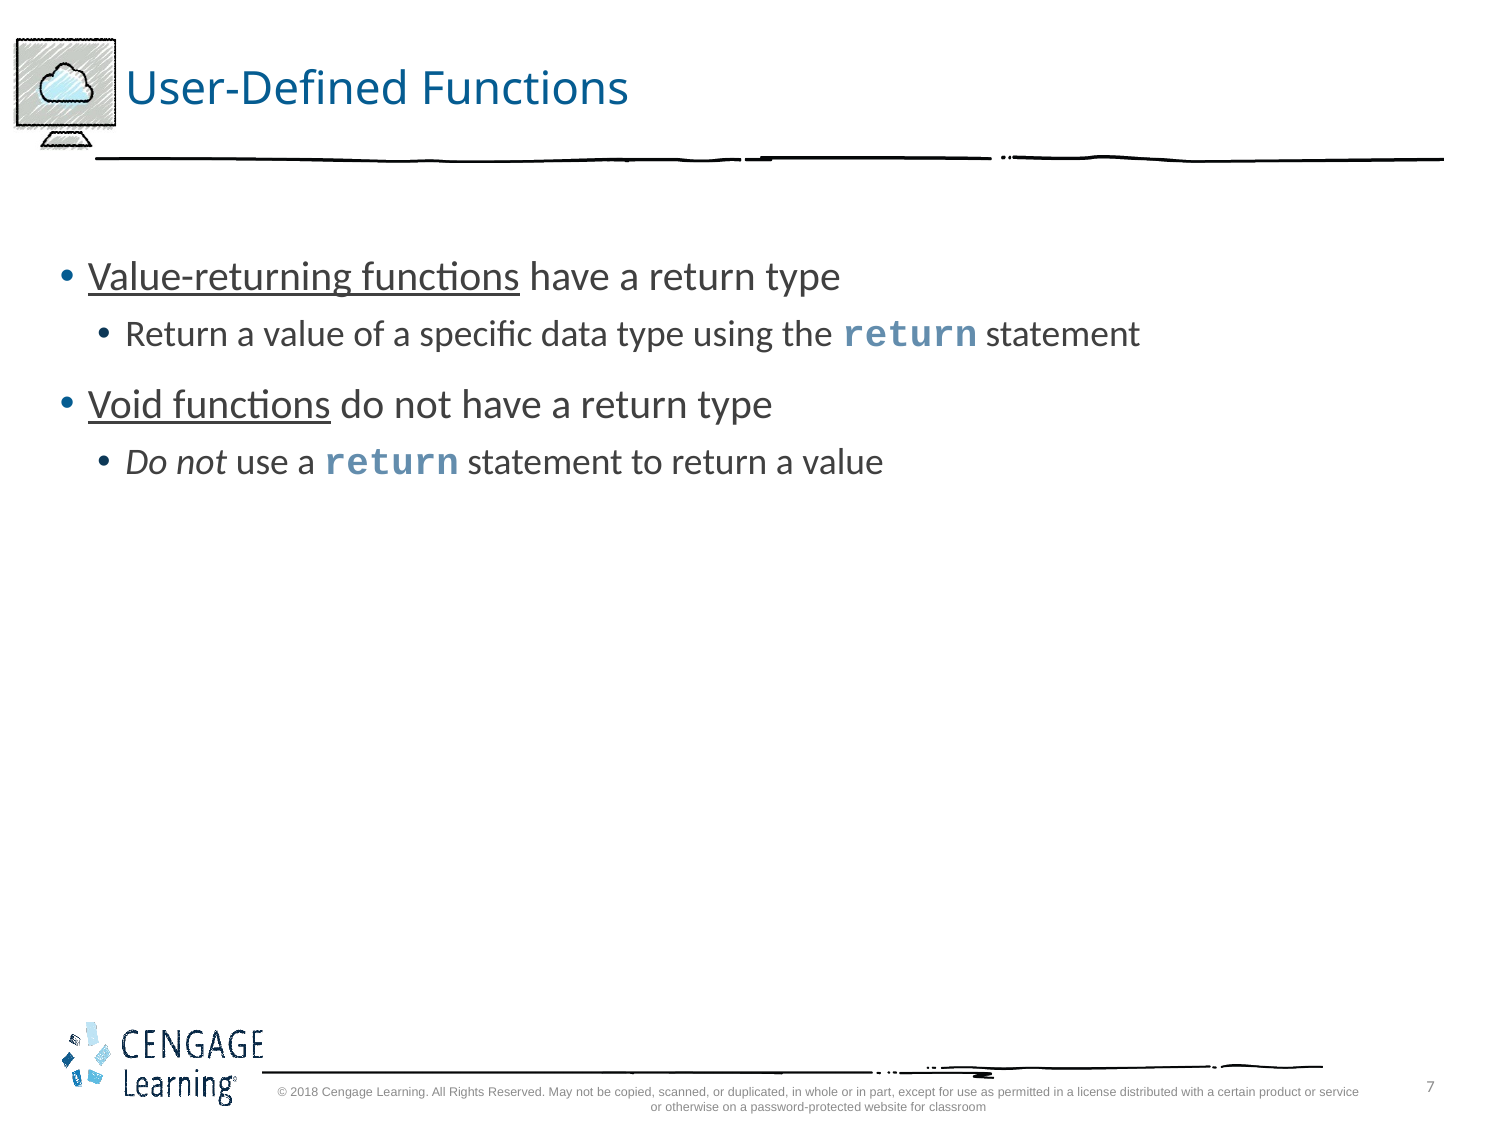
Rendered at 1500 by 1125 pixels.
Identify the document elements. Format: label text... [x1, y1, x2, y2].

title User-Defined Functions [125, 66, 1442, 116]
picture [95, 155, 1444, 163]
picture [62, 1022, 1323, 1106]
picture [13, 36, 117, 151]
list Value-returning functions have a return type Return a value of a specific data type using the return statement Void functions do not have a return type Do not use a return statement to return a value [59, 252, 1441, 541]
footer © 2018 Cengage Learning. All Rights Reserved. May not be copied, scanned, or duplicated, in whole or in part, except for use as permitted in a license distributed with a certain product or service or otherwise on a password-protected website for classroom [262, 1079, 1375, 1120]
